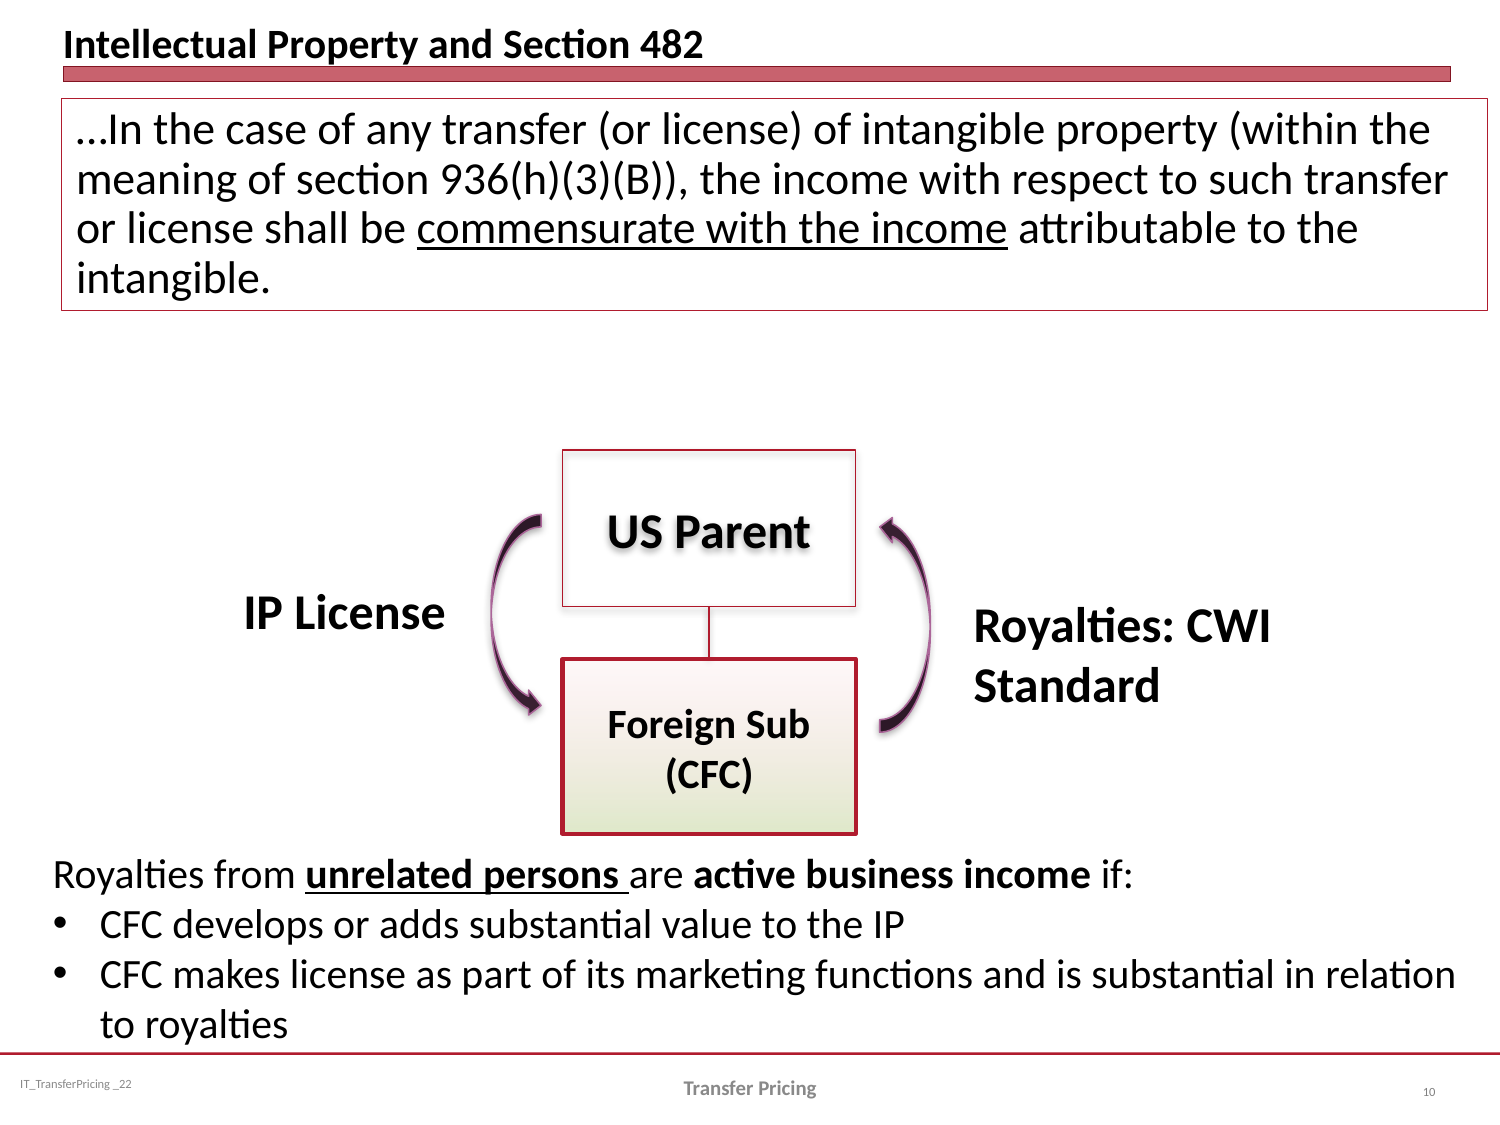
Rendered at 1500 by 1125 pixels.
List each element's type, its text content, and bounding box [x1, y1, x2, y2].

slide_number 10 [1375, 1061, 1451, 1122]
text_box Royalties: CWI Standard [958, 584, 1382, 720]
title Intellectual Property and Section 482 [62, 6, 1451, 67]
text_box …In the case of any transfer (or license) of intangible property (within the meaning of section 936(h)(3)(B)), the income with respect to such transfer or license shall be commensurate with the income attributable to the intangible. [61, 98, 1488, 311]
text_box [878, 516, 932, 733]
text_box Foreign Sub (CFC) [560, 657, 858, 836]
text_box [490, 513, 542, 716]
text_box US Parent [562, 449, 856, 607]
footer Transfer Pricing [512, 1056, 988, 1117]
text_box IP License [228, 572, 461, 647]
text_box Royalties from unrelated persons are active business income if: CFC develops or adds substantial value to the IP CFC makes license as part of its marketing functions and is substantial in relation to royalties [38, 839, 1488, 1055]
